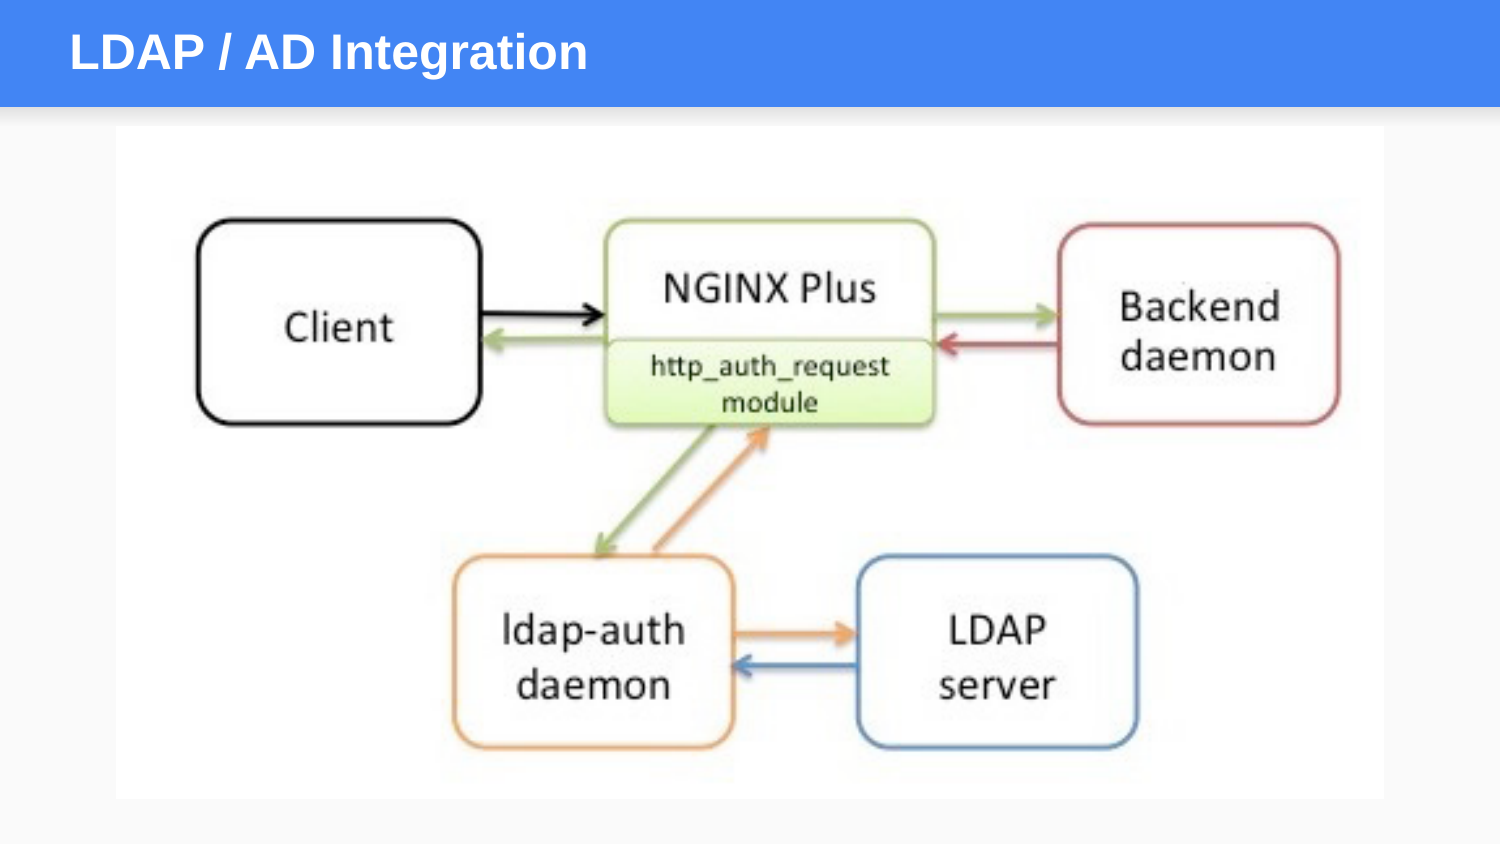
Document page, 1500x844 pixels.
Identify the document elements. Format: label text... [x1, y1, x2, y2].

picture [116, 125, 1384, 799]
title LDAP / AD Integration [0, 0, 1500, 99]
